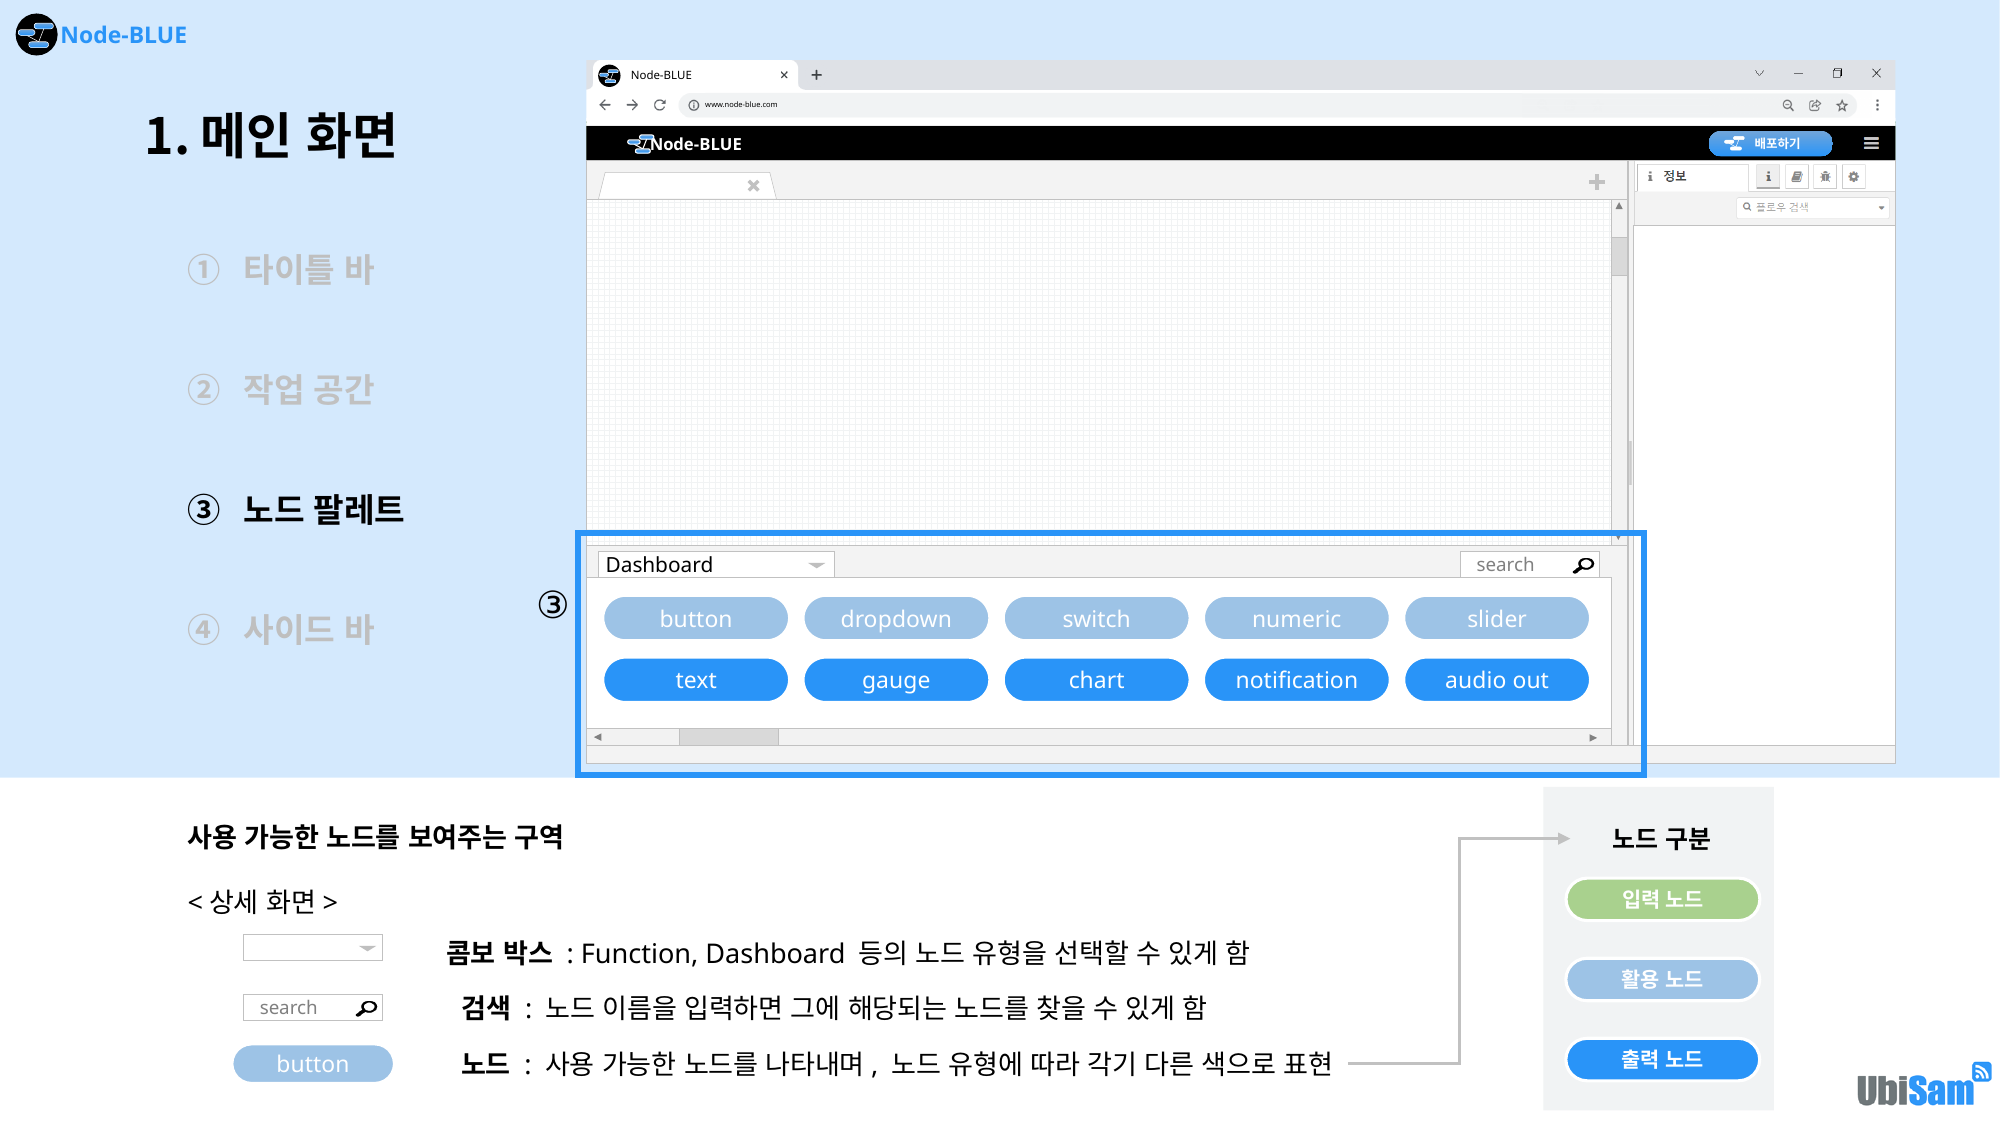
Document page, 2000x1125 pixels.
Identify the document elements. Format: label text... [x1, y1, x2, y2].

text_box button [231, 1043, 396, 1085]
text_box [243, 990, 390, 1026]
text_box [1543, 786, 1774, 1111]
picture [1848, 1058, 1997, 1107]
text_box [572, 60, 1896, 763]
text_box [1386, 840, 1571, 1064]
text_box 노드 : 사용 가능한 노드를 나타내며, 노드 유형에 따라 각기 다른 색으로 표현 [446, 1039, 1348, 1087]
text_box ③ [521, 574, 572, 634]
text_box 메인 화면 [129, 96, 486, 172]
text_box 검색 : 노드 이름을 입력하면 그에 해당되는 노드를 찾을 수 있게 함 [446, 984, 1223, 1032]
text_box [577, 763, 1645, 776]
text_box 사용 가능한 노드를 보여주는 구역 <상세 화면> [172, 781, 1506, 926]
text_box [243, 934, 383, 960]
text_box 타이틀 바 작업 공간 노드 팔레트 사이드 바 [172, 162, 468, 657]
text_box 콤보 박스 : Function, Dashboard 등의 노드 유형을 선택할 수 있게 함 [431, 928, 1266, 976]
